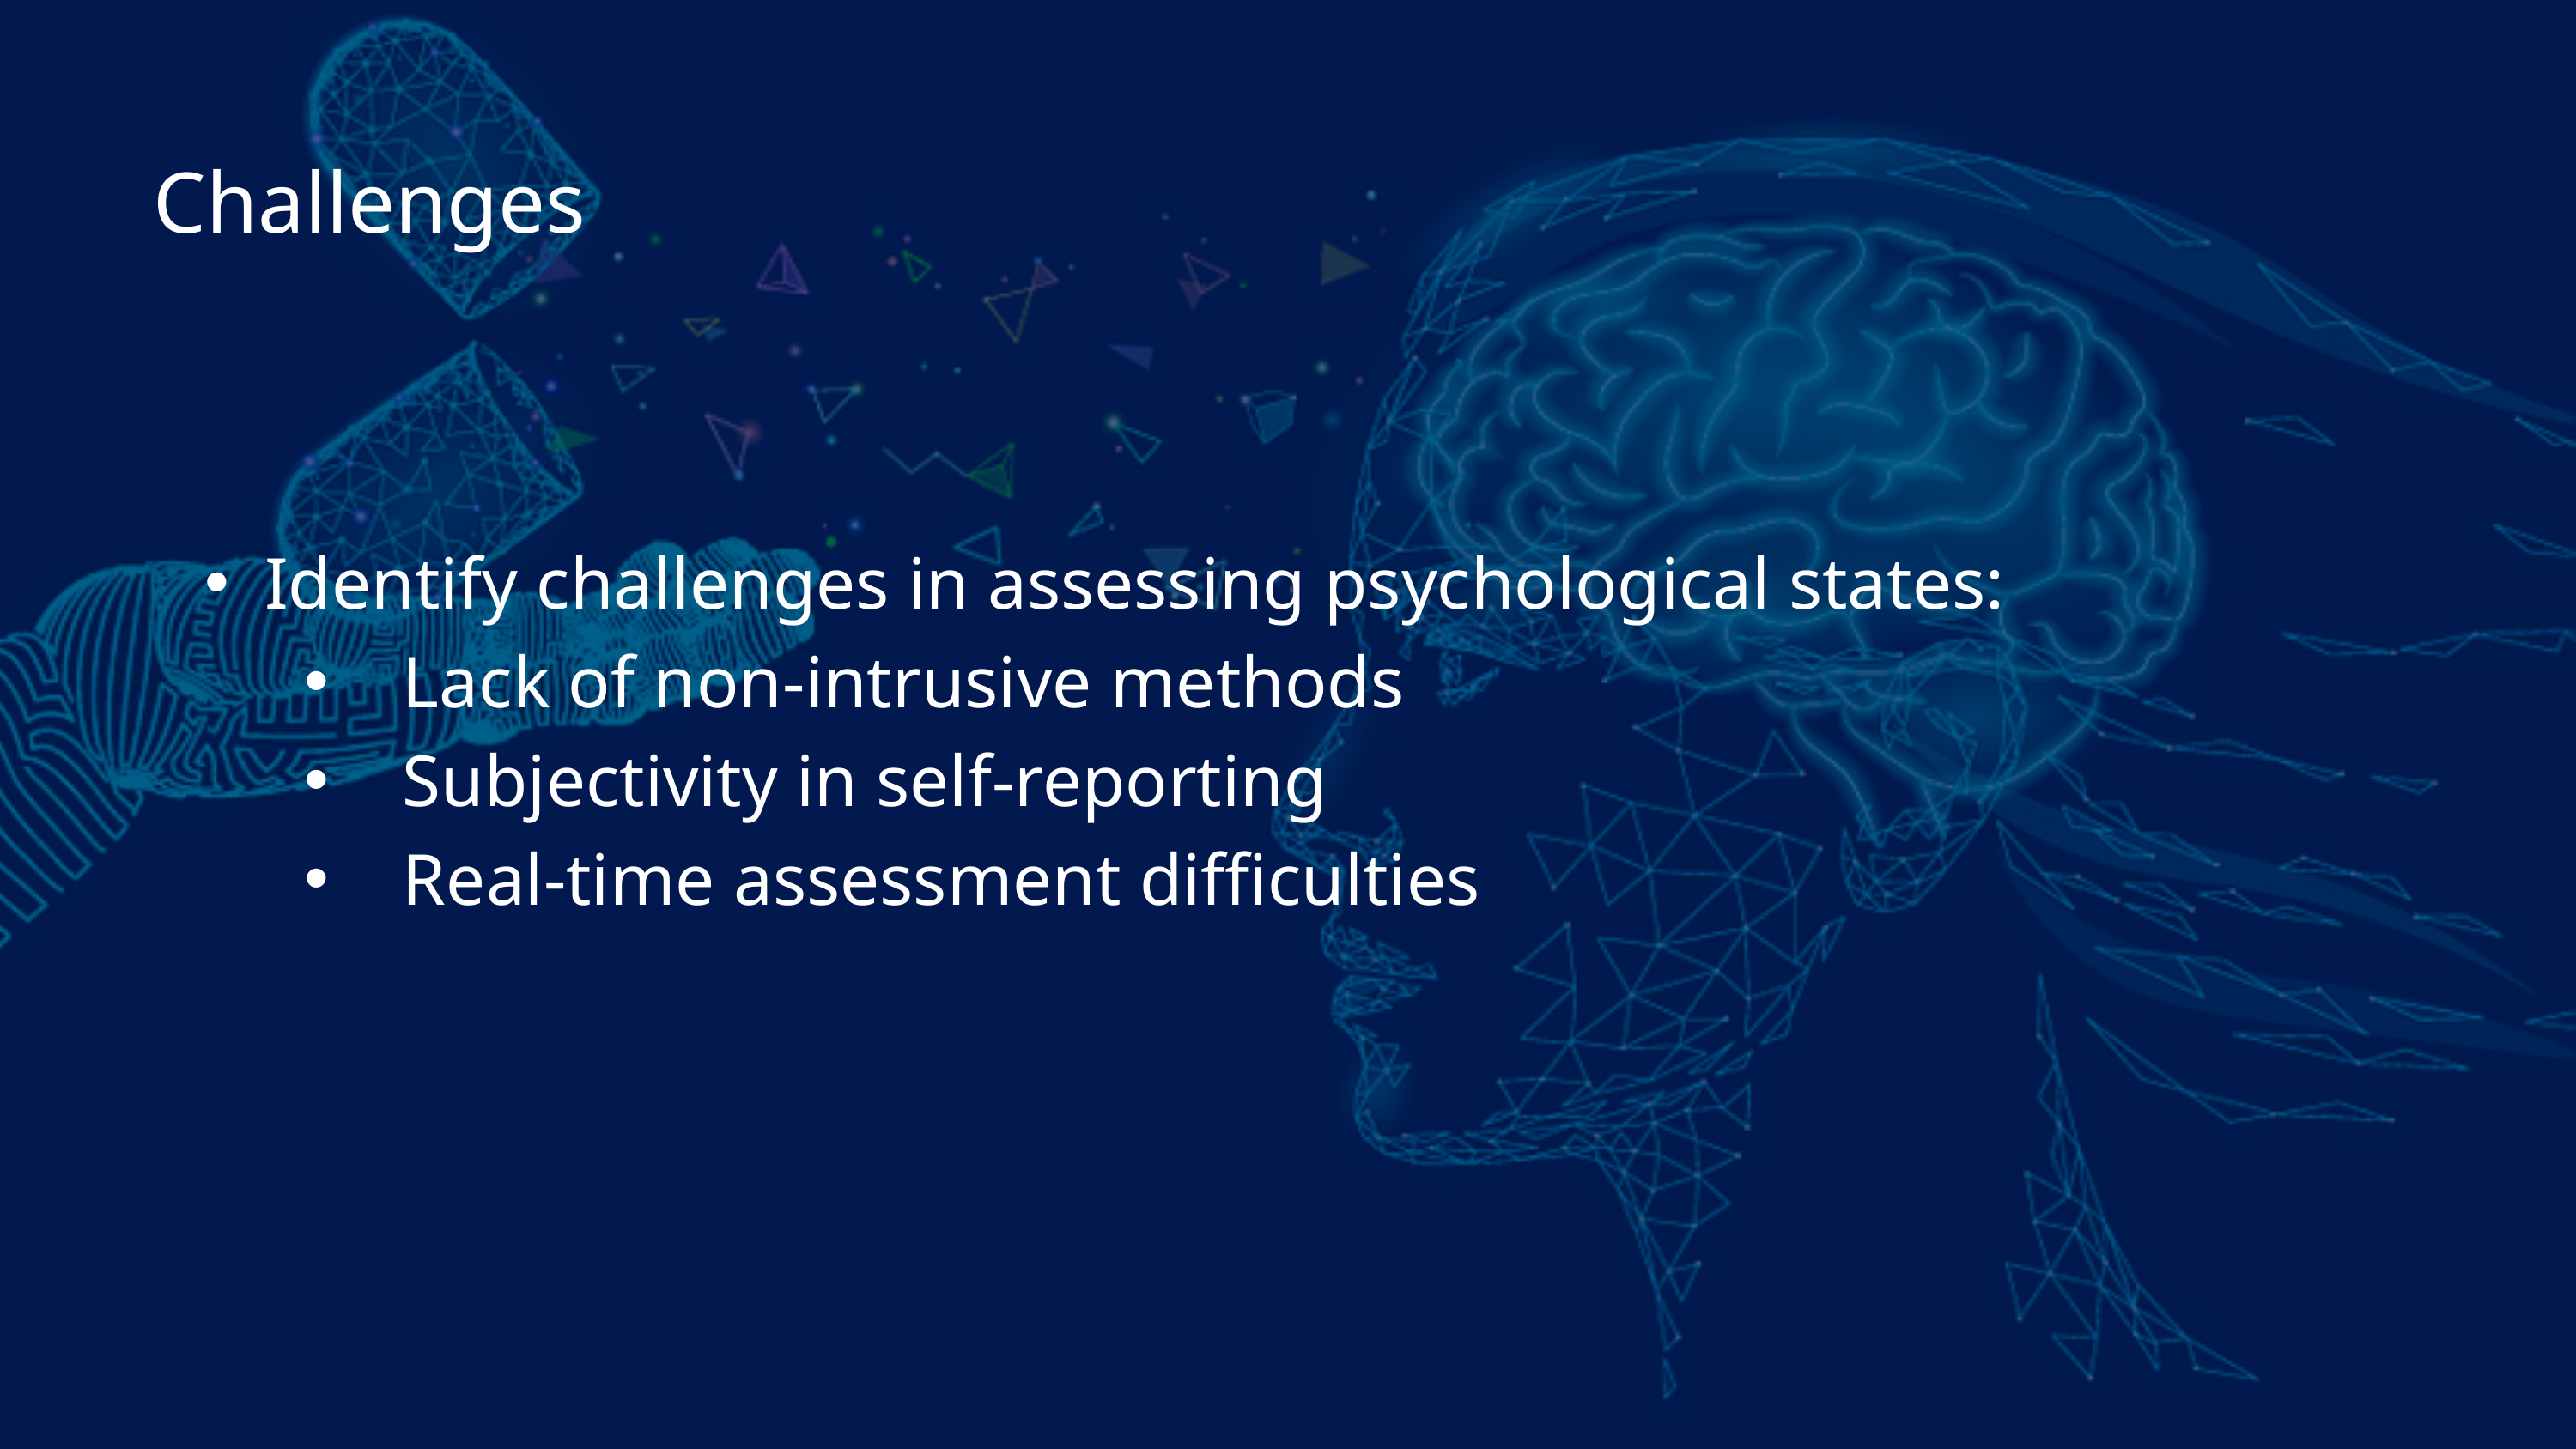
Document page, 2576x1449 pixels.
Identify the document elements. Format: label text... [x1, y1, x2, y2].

text_box [0, 0, 2576, 1449]
text_box Identify challenges in assessing psychological states: Lack of non-intrusive methods Subjectivity in self-reporting Real-time assessment difficulties [144, 524, 2056, 919]
text_box Challenges [144, 132, 595, 251]
